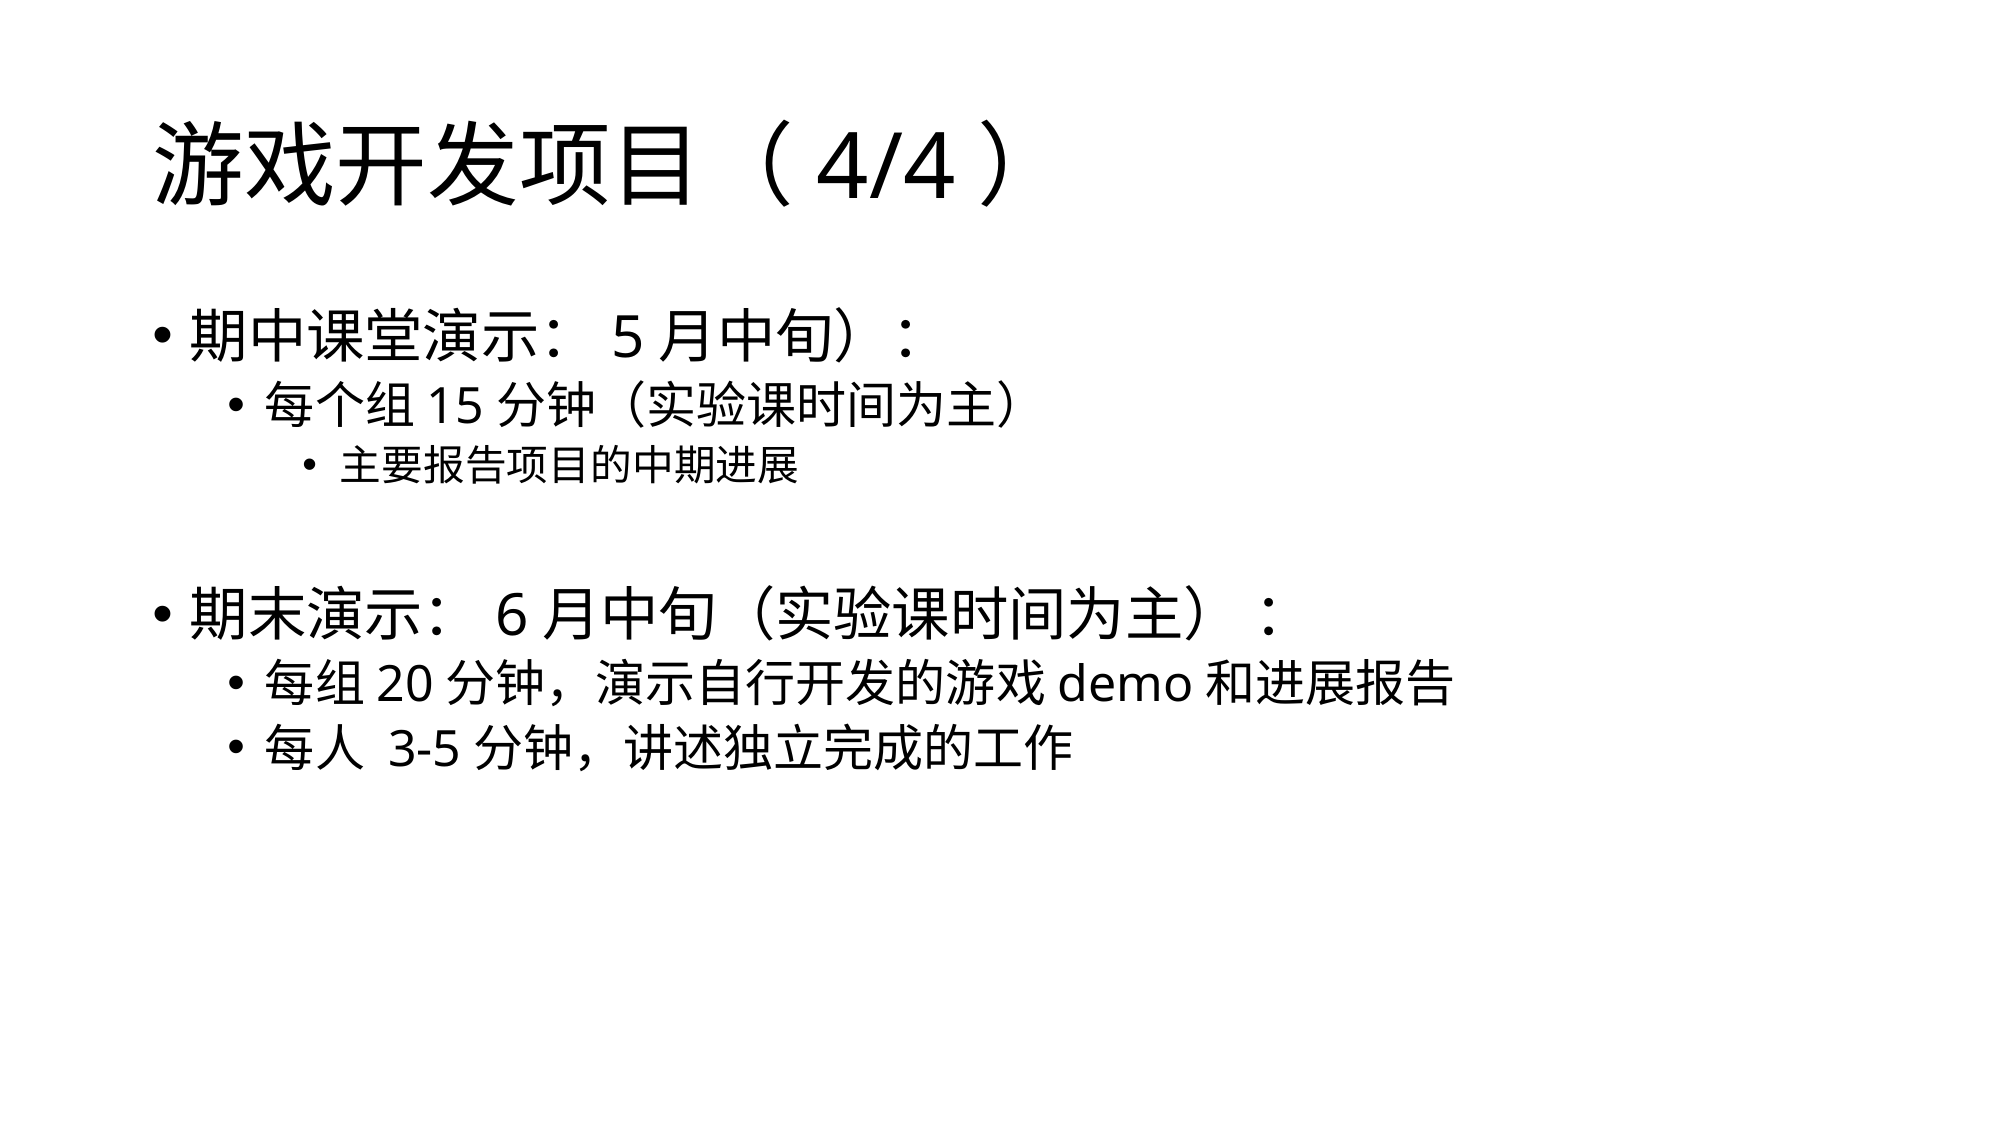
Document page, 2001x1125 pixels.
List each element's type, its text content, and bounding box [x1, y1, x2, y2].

title 游戏开发项目（4/4） [137, 59, 1863, 278]
list 期中课堂演示：5月中旬）： 每个组15分钟（实验课时间为主） 主要报告项目的中期进展 期末演示：6月中旬（实验课时间为主） ： 每组20分钟，演示自行开发的游戏demo和进展报告 每人 3-5分钟，讲述独立完成的工作 [137, 299, 1863, 1014]
